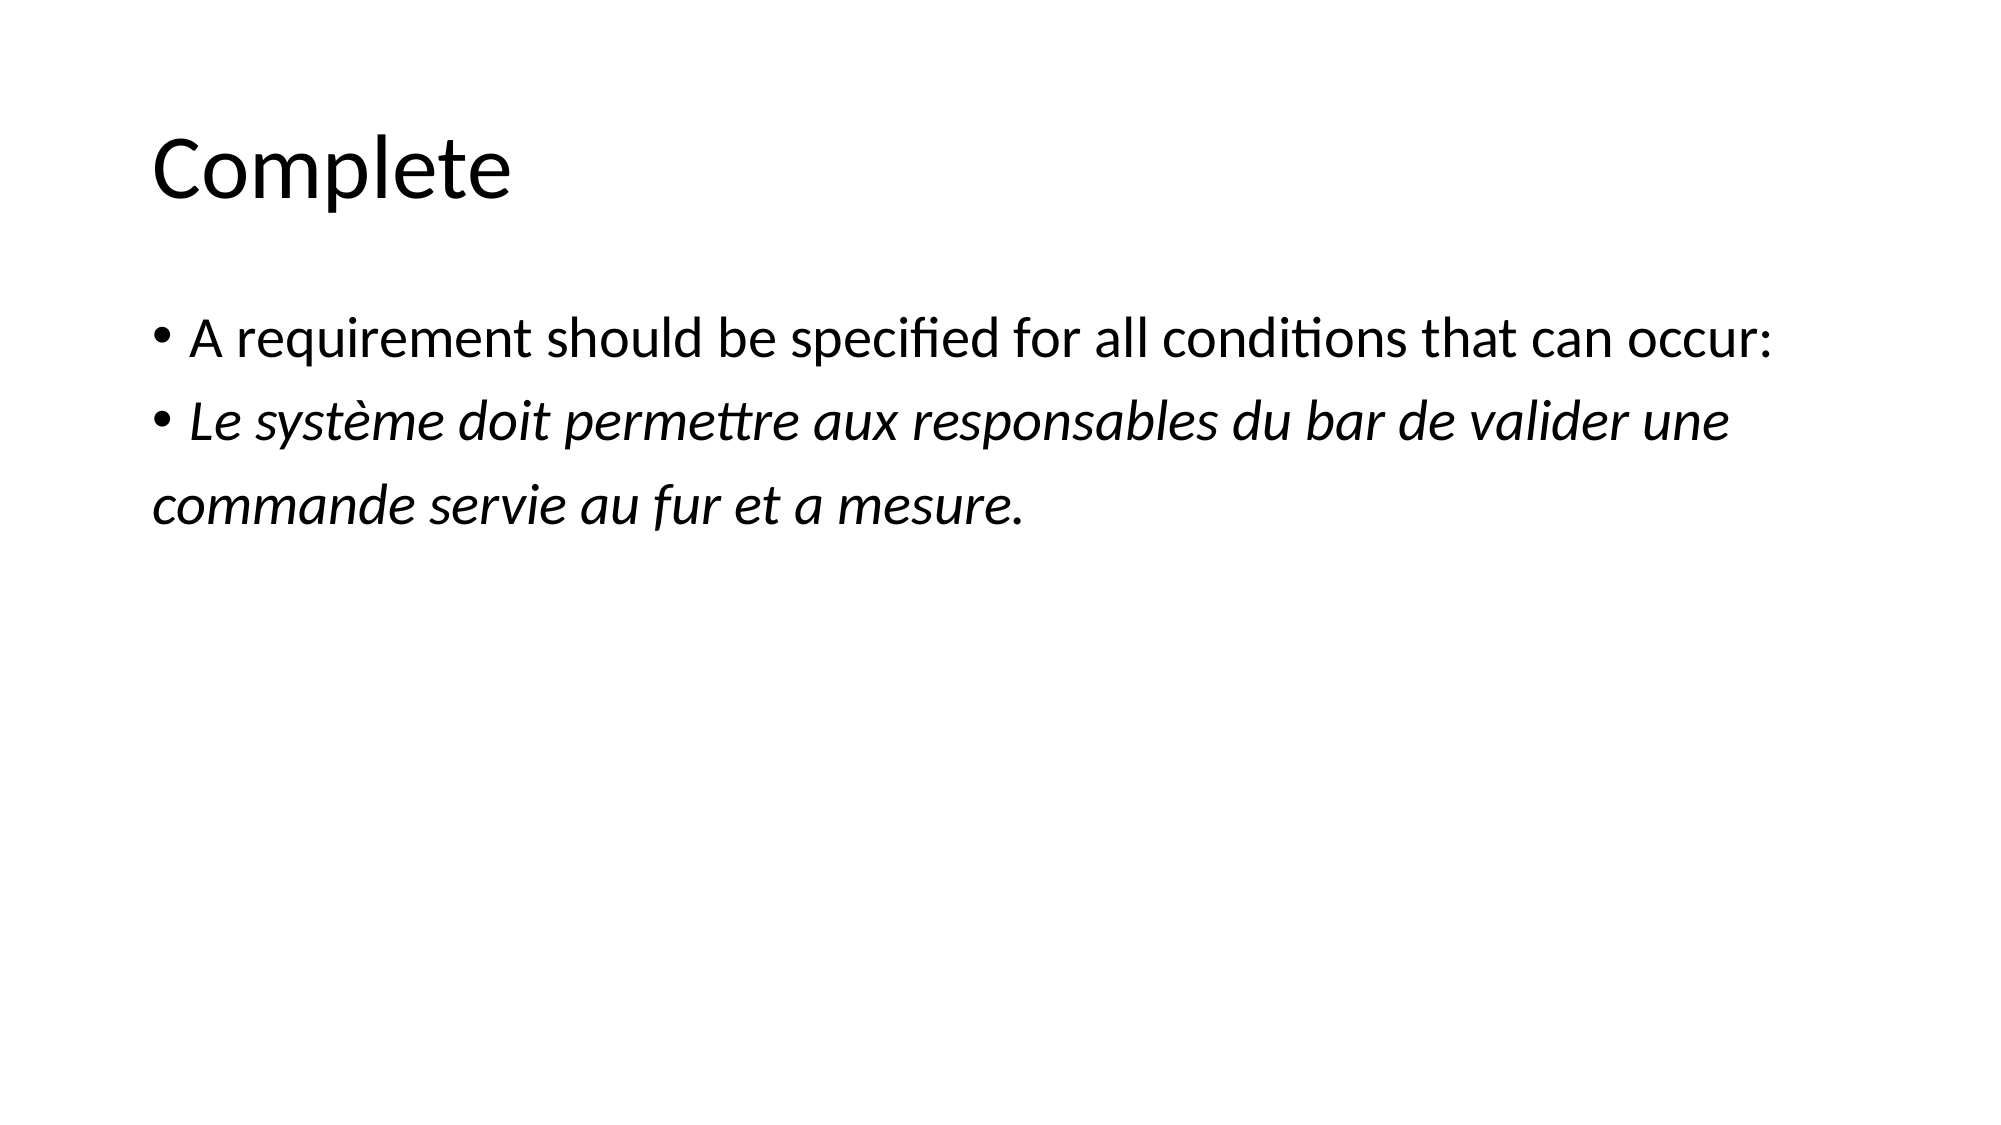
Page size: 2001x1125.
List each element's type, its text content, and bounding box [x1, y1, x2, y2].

title Complete [137, 59, 1863, 278]
list A requirement should be specified for all conditions that can occur: Le système doit permettre aux responsables du bar de valider une commande servie au fur et a mesure. [137, 299, 1863, 1014]
